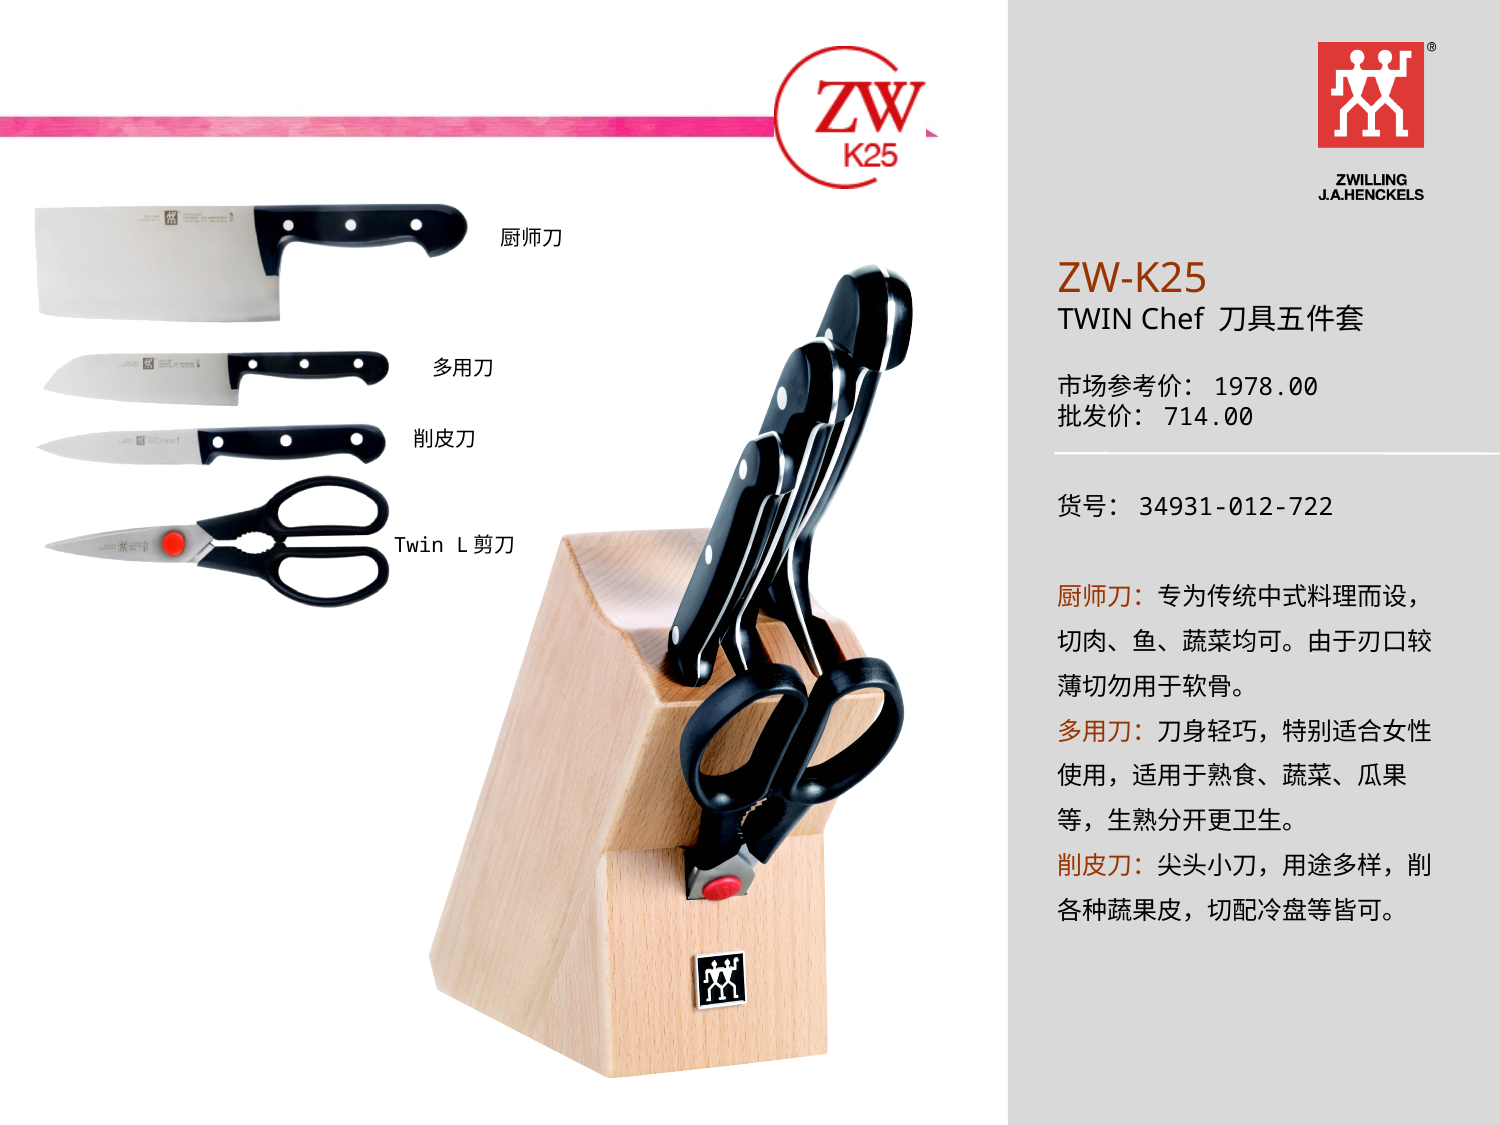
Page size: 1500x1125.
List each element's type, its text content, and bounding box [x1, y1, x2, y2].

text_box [0, 184, 580, 618]
picture [0, 0, 1007, 1125]
picture [1317, 42, 1436, 200]
text_box [1007, 0, 1500, 1125]
text_box ZW-K25 TWIN Chef 刀具五件套 市场参考价：1978.00 批发价：714.00 货号：34931-012-722 厨师刀：专为传统中式料理而设，切肉、鱼、蔬菜均可。由于刃口较薄切勿用于软骨。 多用刀：刀身轻巧，特别适合女性使用，适用于熟食、蔬菜、瓜果等，生熟分开更卫生。 削皮刀：尖头小刀，用途多样，削各种蔬果皮，切配冷盘等皆可。 [1042, 243, 1471, 962]
